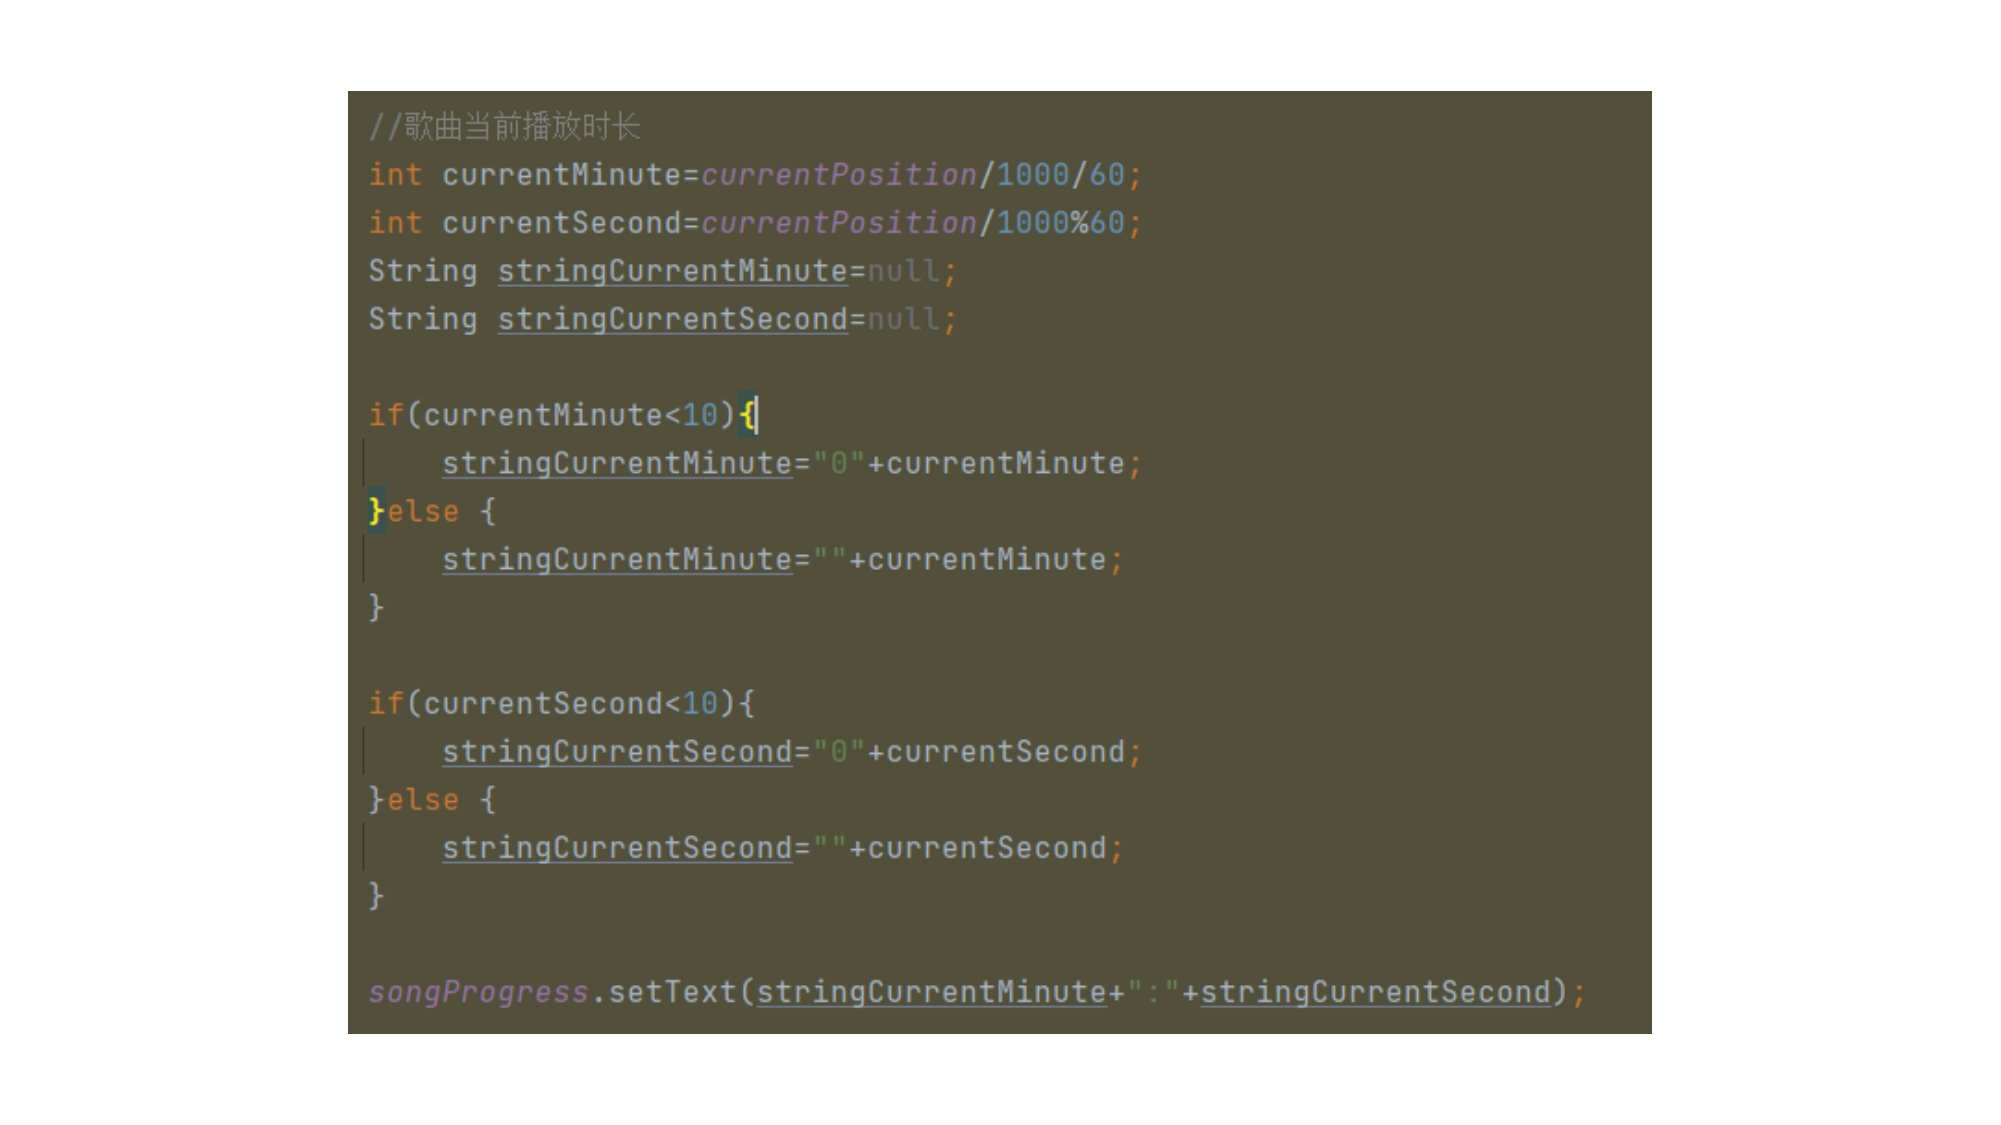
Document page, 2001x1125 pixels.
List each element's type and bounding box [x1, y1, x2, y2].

picture [348, 91, 1652, 1034]
